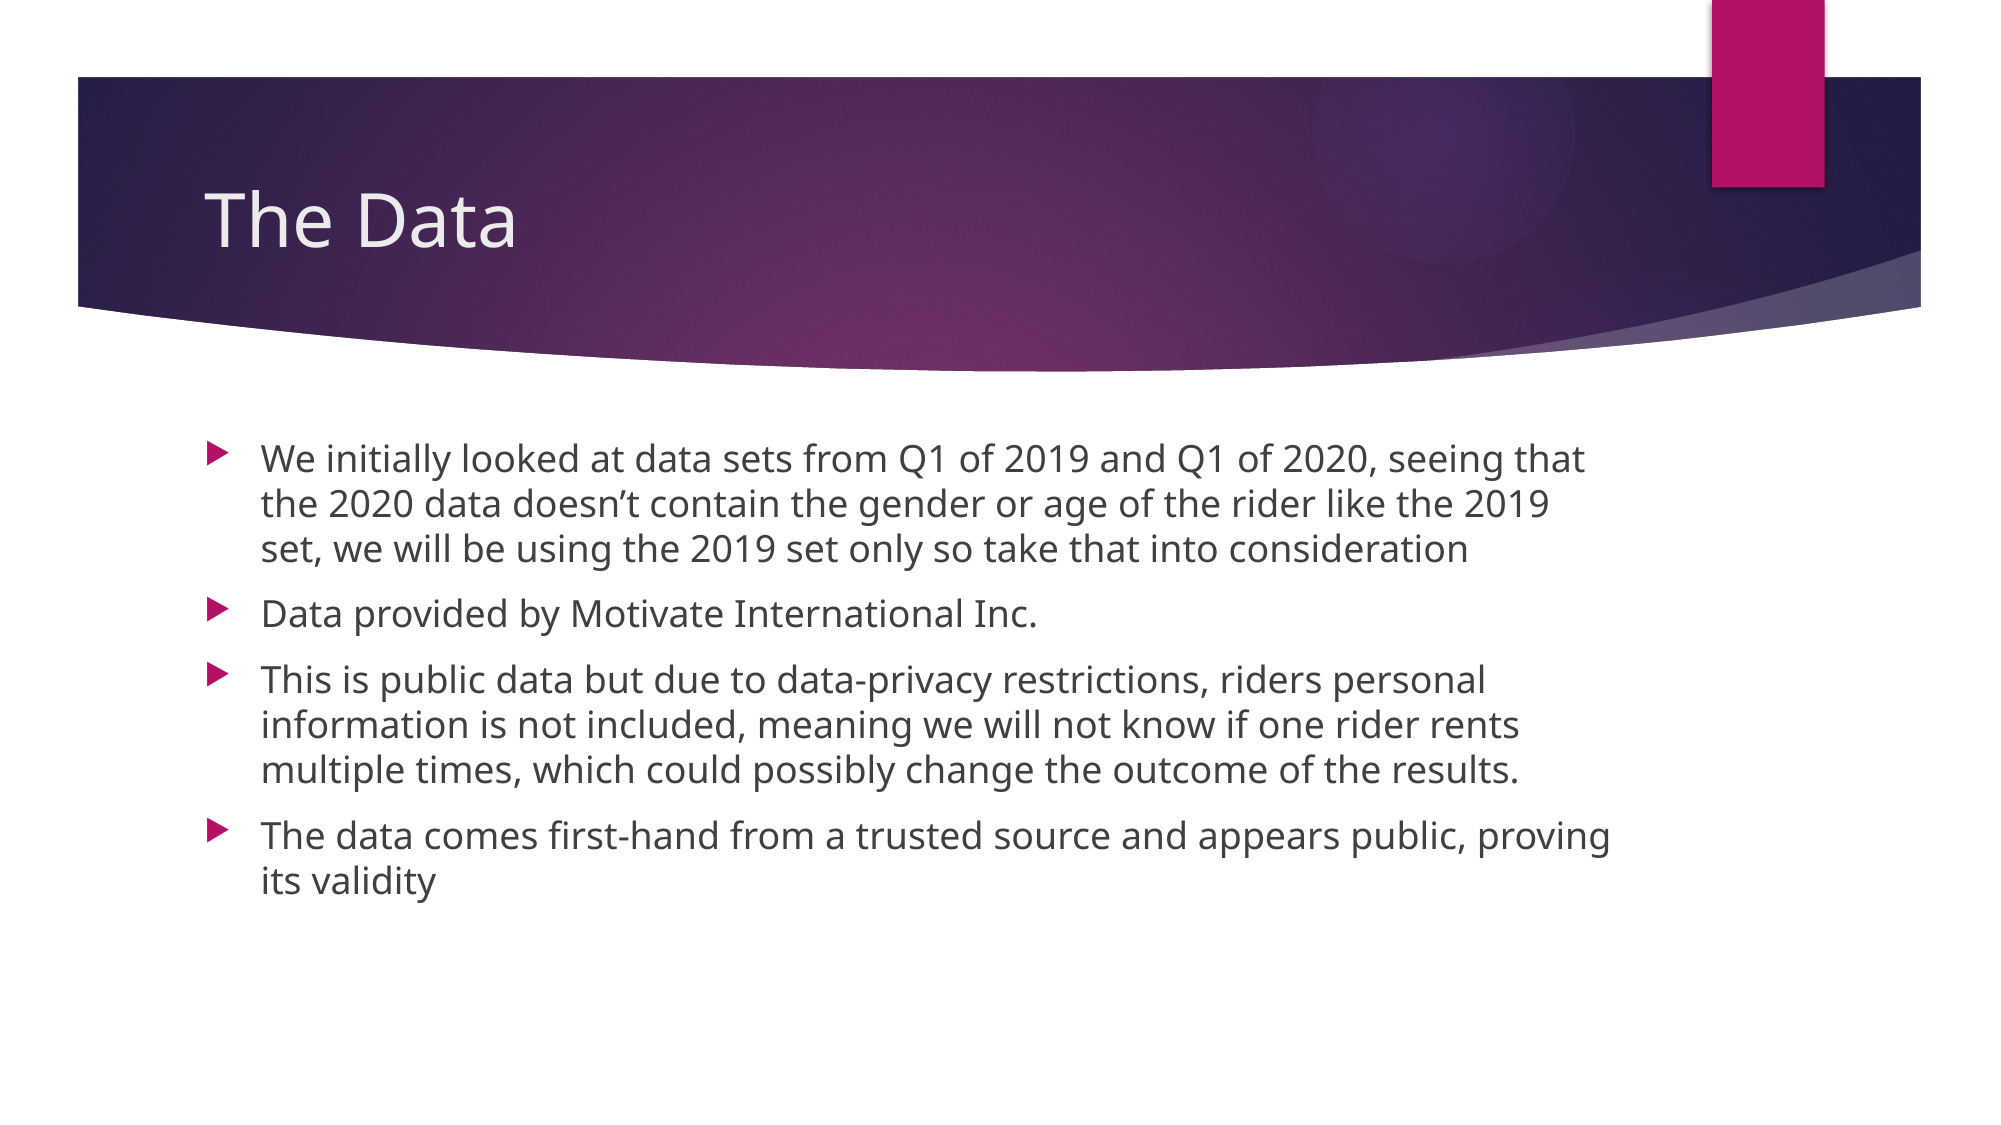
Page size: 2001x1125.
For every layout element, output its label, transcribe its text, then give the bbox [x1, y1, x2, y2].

list We initially looked at data sets from Q1 of 2019 and Q1 of 2020, seeing that the 2020 data doesn’t contain the gender or age of the rider like the 2019 set, we will be using the 2019 set only so take that into consideration Data provided by Motivate International Inc. This is public data but due to data-privacy restrictions, riders personal information is not included, meaning we will not know if one rider rents multiple times, which could possibly change the outcome of the results. The data comes first-hand from a trusted source and appears public, proving its validity [189, 427, 1638, 988]
title The Data [189, 159, 1627, 276]
